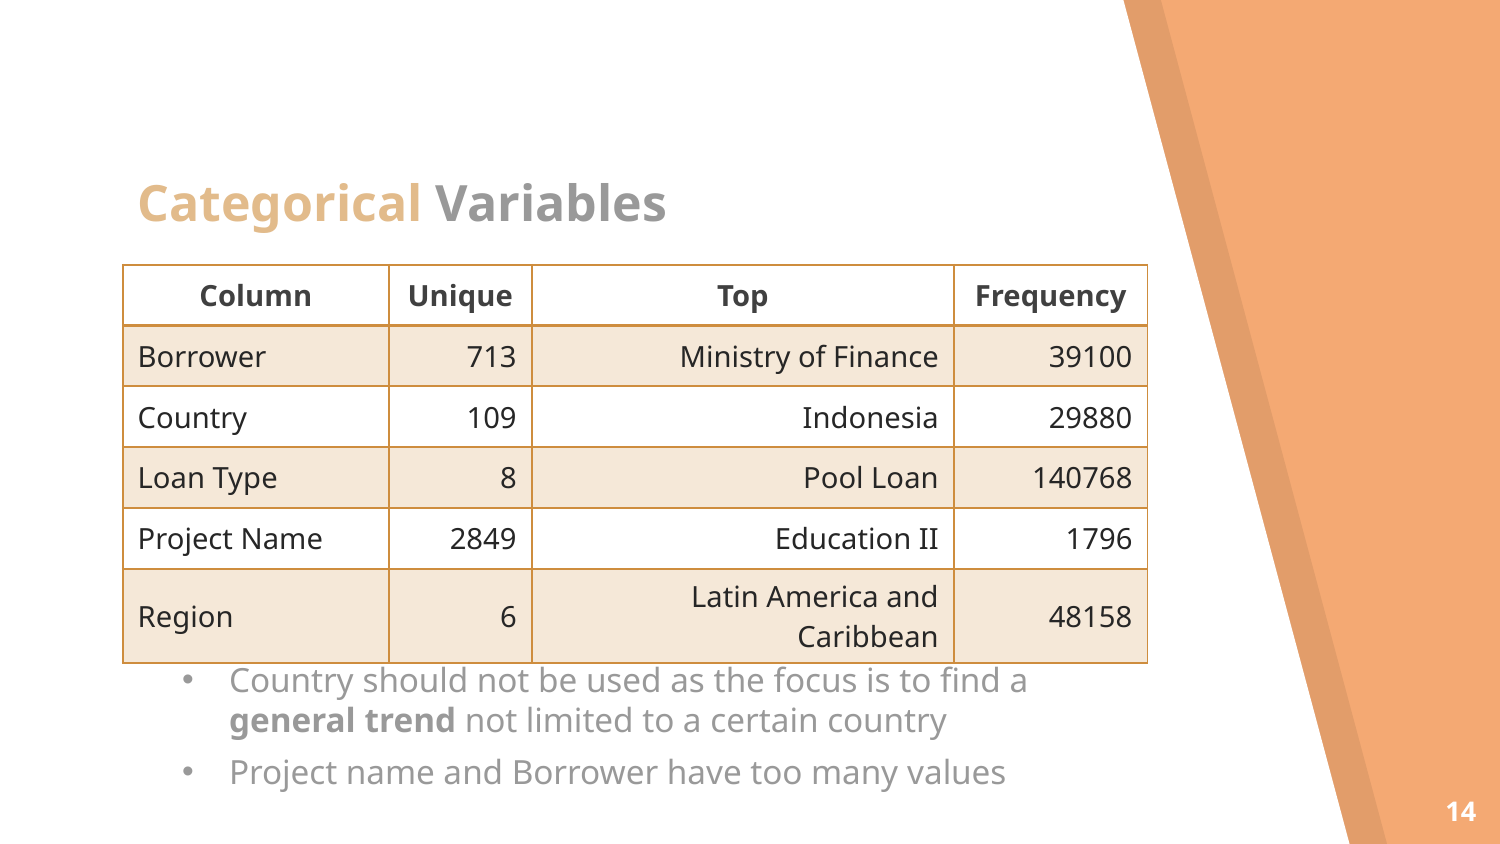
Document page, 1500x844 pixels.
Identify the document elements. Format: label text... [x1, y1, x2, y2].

table_cell Country [124, 387, 388, 446]
slide_number 14 [1401, 779, 1492, 844]
table_cell 48158 [955, 570, 1147, 662]
table_cell 1796 [955, 509, 1147, 568]
table_cell Latin America and Caribbean [533, 570, 953, 629]
table_header Top [533, 266, 953, 324]
table_cell Ministry of Finance [533, 327, 953, 385]
table_header Column [124, 266, 388, 324]
table_cell Region [124, 570, 388, 662]
table_cell 6 [390, 570, 531, 629]
table_cell Indonesia [533, 387, 953, 446]
text_box Country should not be used as the focus is to find a general trend not limited to a certain country Project name and Borrower have too many values [167, 629, 1134, 844]
table_cell 2849 [390, 509, 531, 568]
table_cell Pool Loan [533, 448, 953, 507]
table_cell 29880 [955, 387, 1147, 446]
table_cell Loan Type [124, 448, 388, 507]
table_cell Education II [533, 509, 953, 568]
table_cell 39100 [955, 327, 1147, 385]
table_cell 713 [390, 327, 531, 385]
table_cell Borrower [124, 327, 388, 385]
table_cell 140768 [955, 448, 1147, 507]
table_header Frequency [955, 266, 1147, 324]
table_header Unique [390, 266, 531, 324]
table_cell 8 [390, 448, 531, 507]
table_cell Project Name [124, 509, 388, 568]
text_box Categorical Variables [122, 151, 1090, 247]
table_cell 109 [390, 387, 531, 446]
